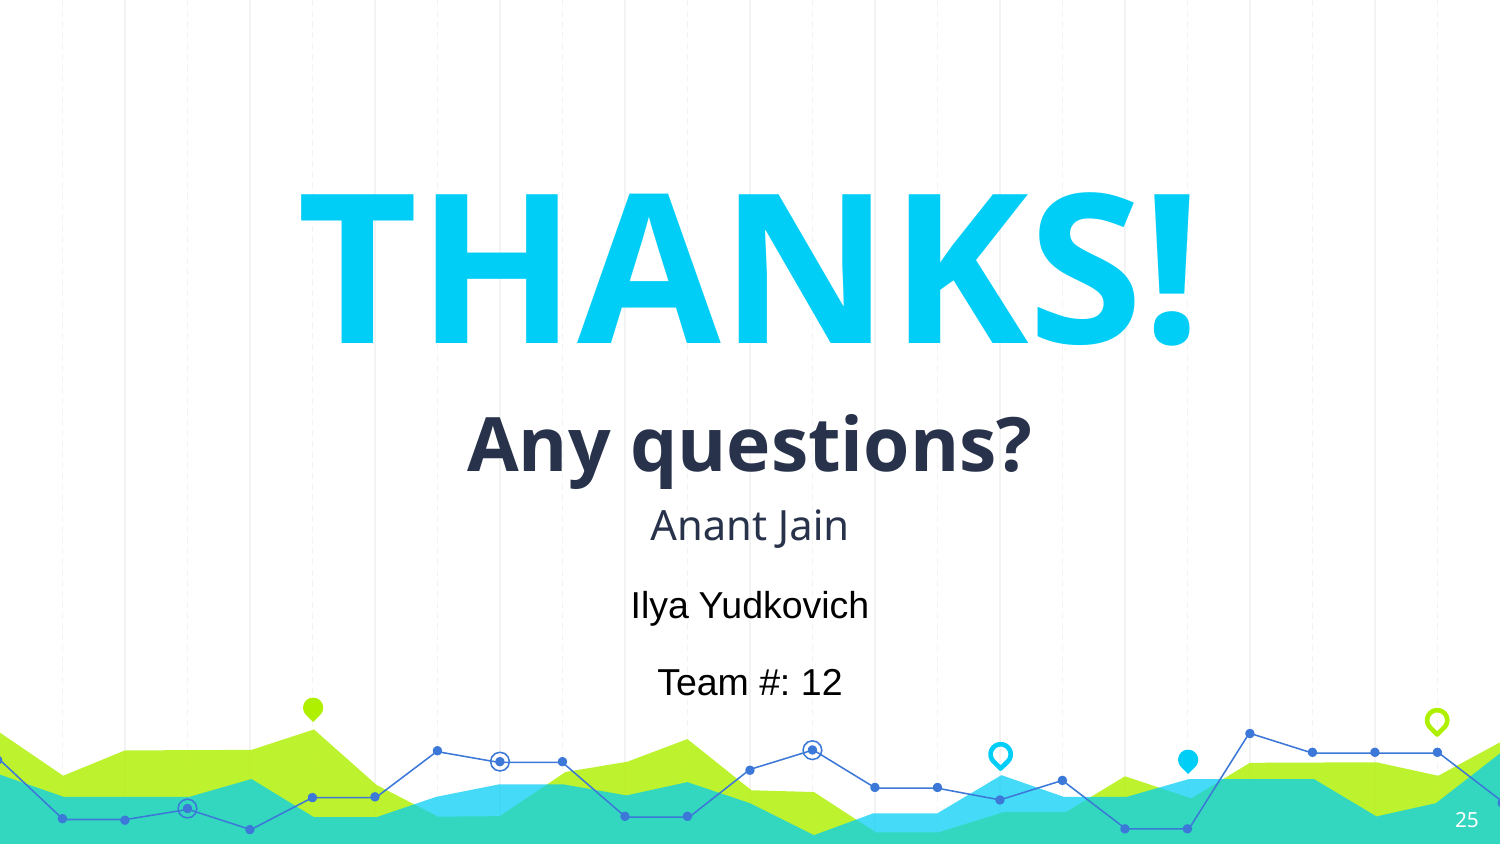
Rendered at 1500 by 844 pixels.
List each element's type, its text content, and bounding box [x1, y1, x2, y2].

subtitle Any questions? Anant Jain Ilya Yudkovich Team #: 12 [209, 381, 1291, 658]
slide_number ‹#› [1403, 791, 1494, 844]
title THANKS! [209, 209, 1291, 381]
